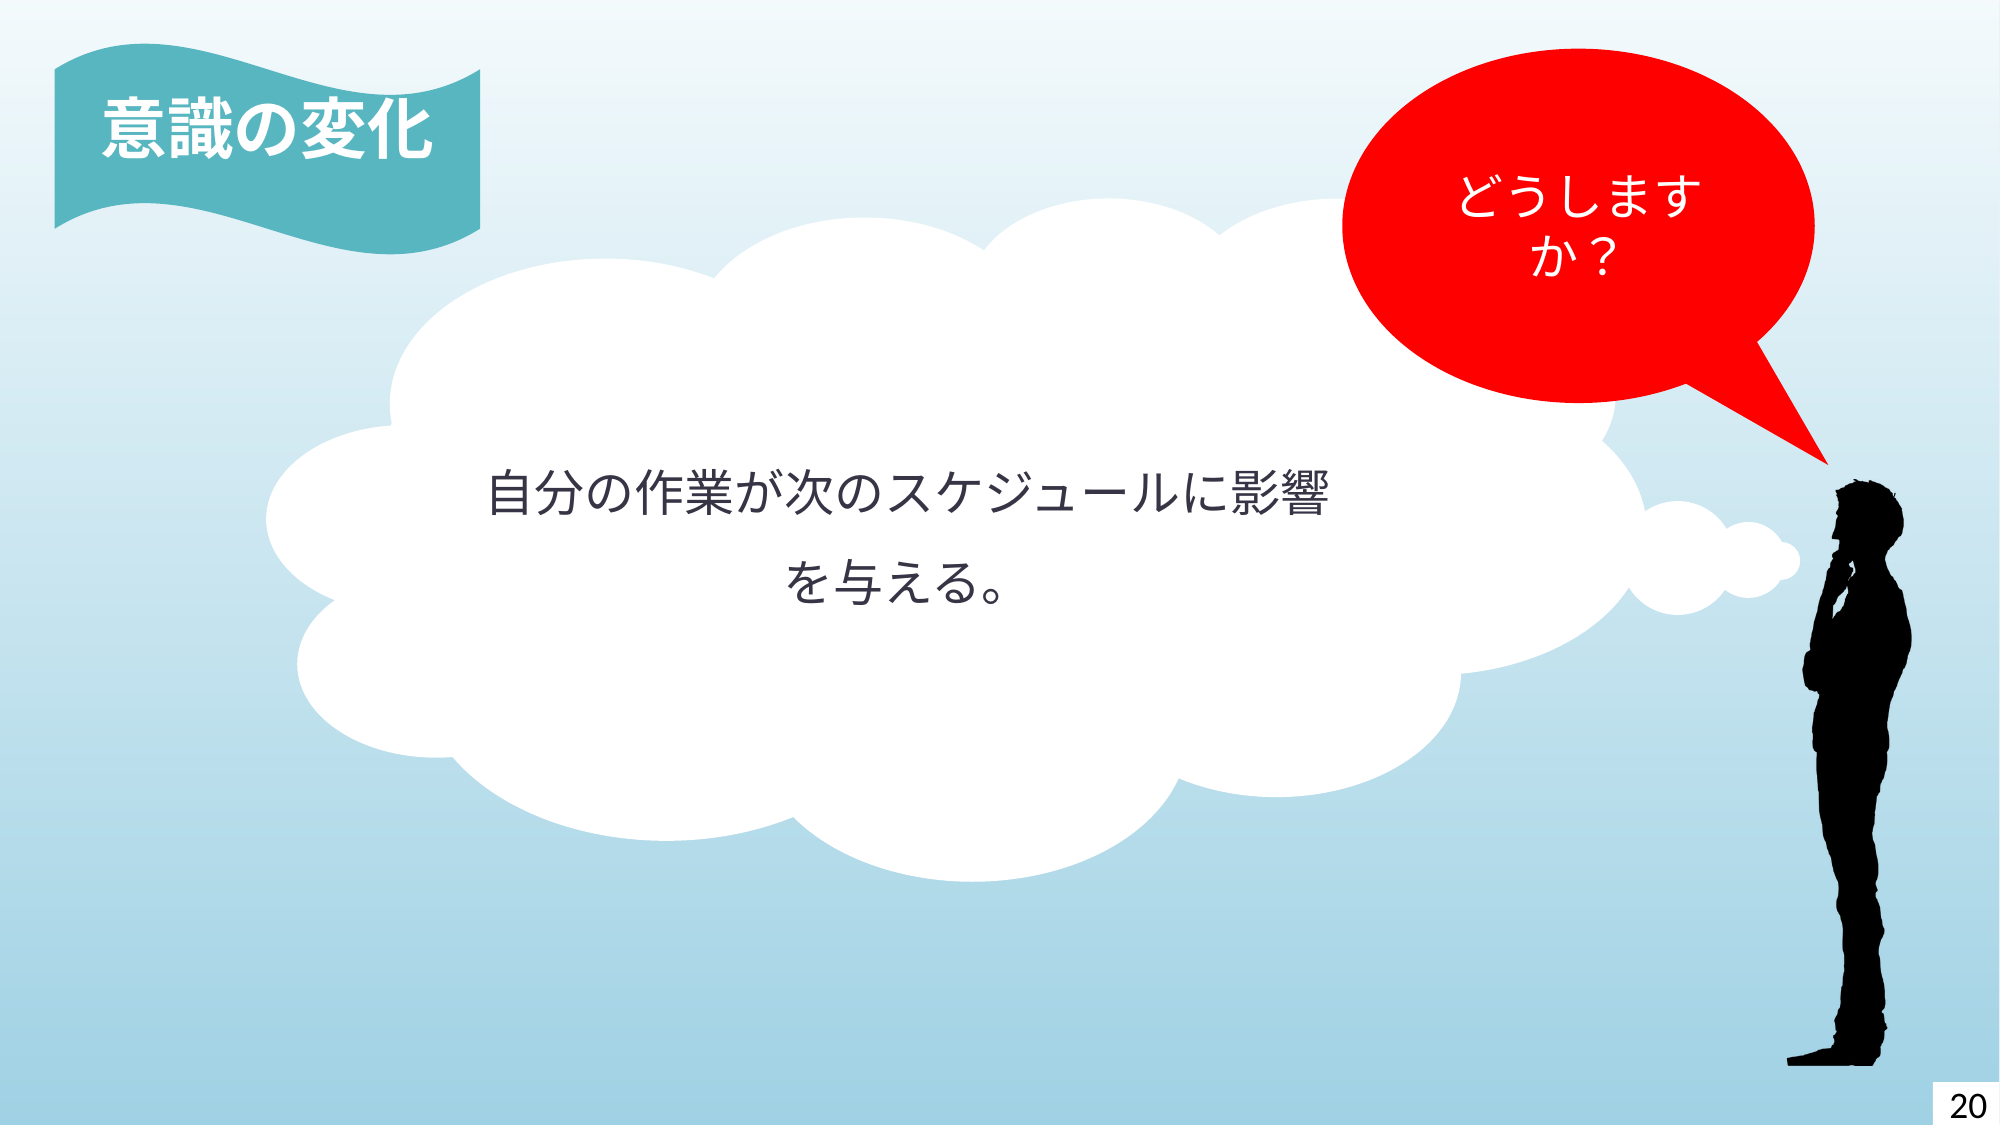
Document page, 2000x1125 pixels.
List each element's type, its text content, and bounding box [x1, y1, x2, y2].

text_box 20 [1931, 1081, 2000, 1125]
text_box 意識の変化 [53, 42, 482, 256]
picture [1702, 479, 1996, 1066]
text_box どうしますか？ [1340, 47, 1833, 470]
text_box 自分の作業が次のスケジュールに影響を与える。 [264, 196, 1702, 884]
